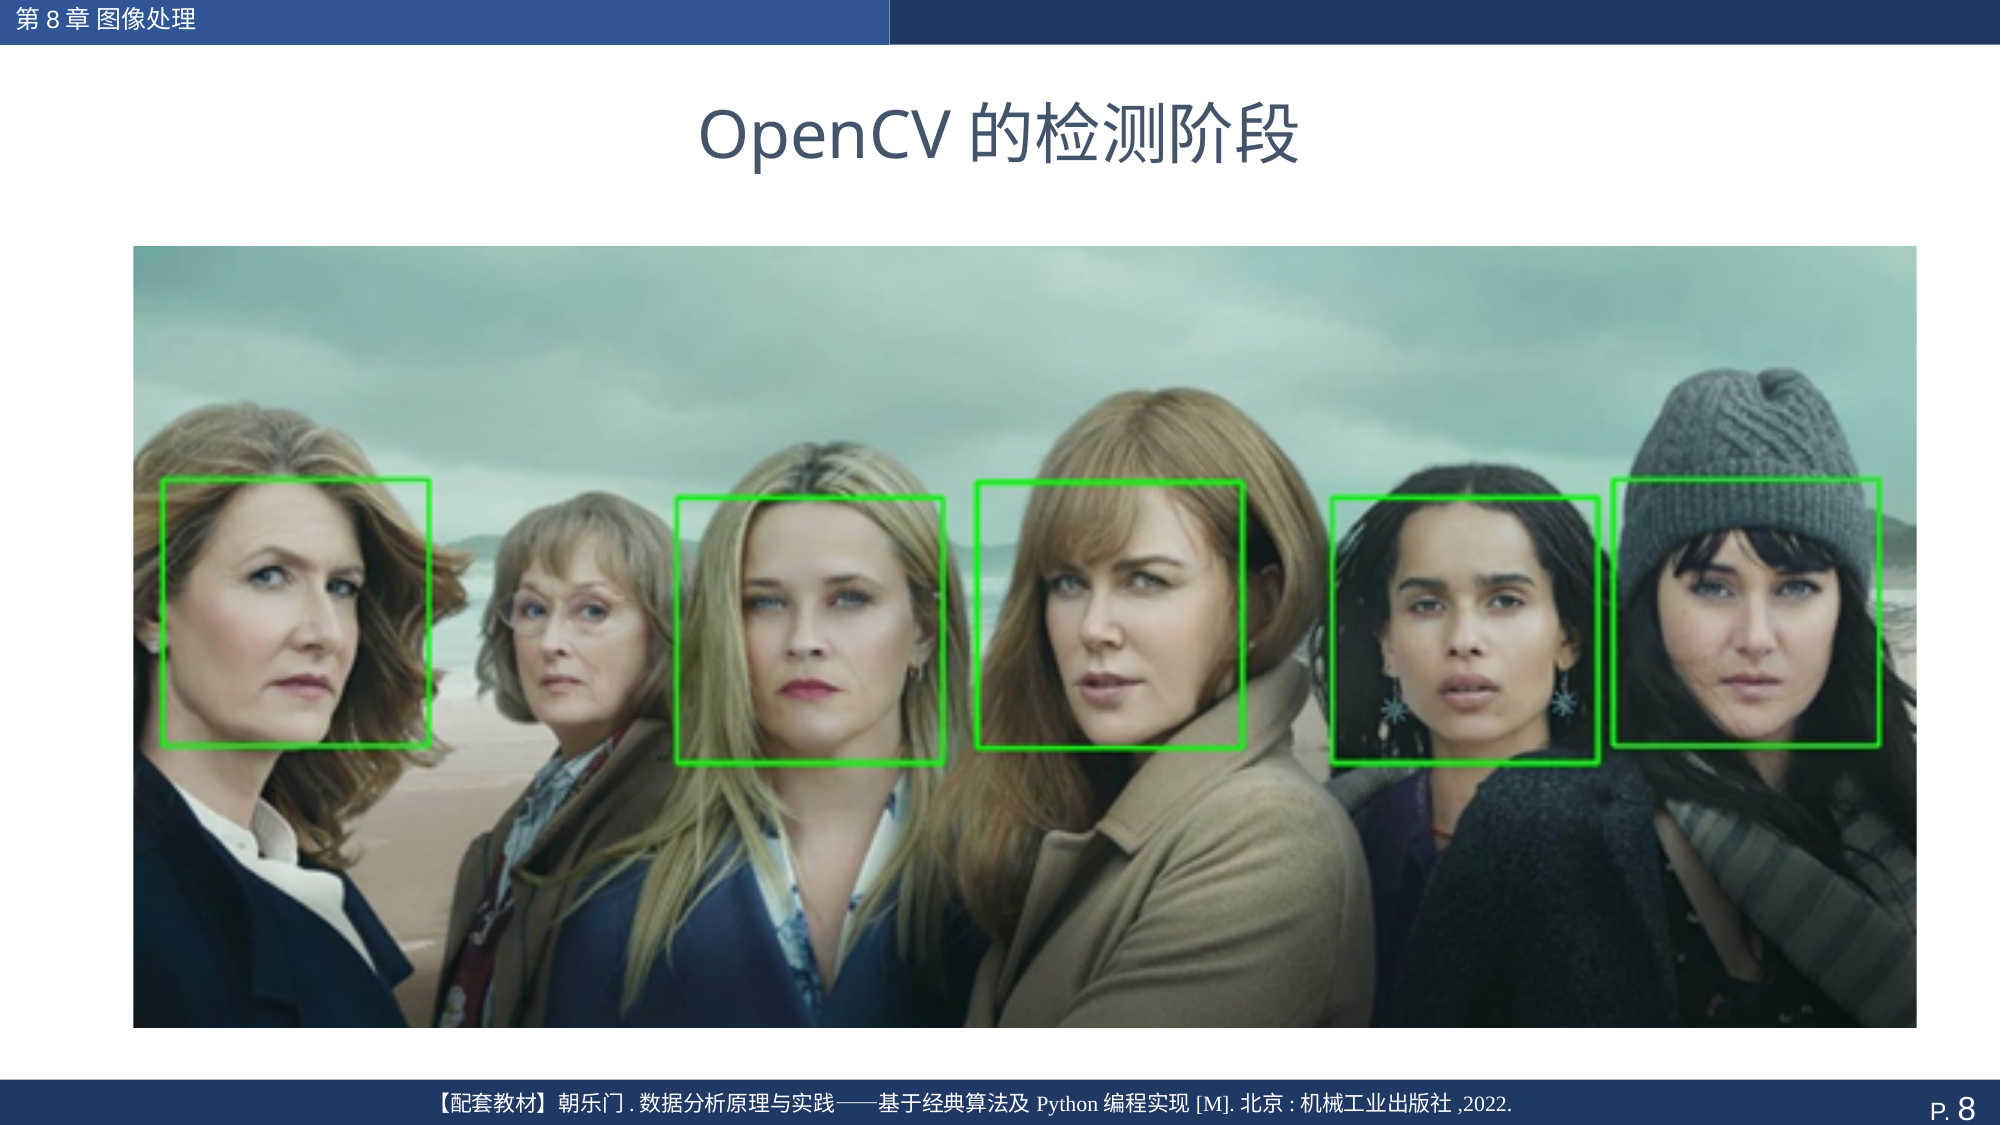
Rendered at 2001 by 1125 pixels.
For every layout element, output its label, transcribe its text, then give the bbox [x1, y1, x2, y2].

title OpenCV的检测阶段 [64, 64, 1934, 200]
picture [133, 245, 1917, 1028]
list 第8章 图像处理 [0, 0, 725, 43]
